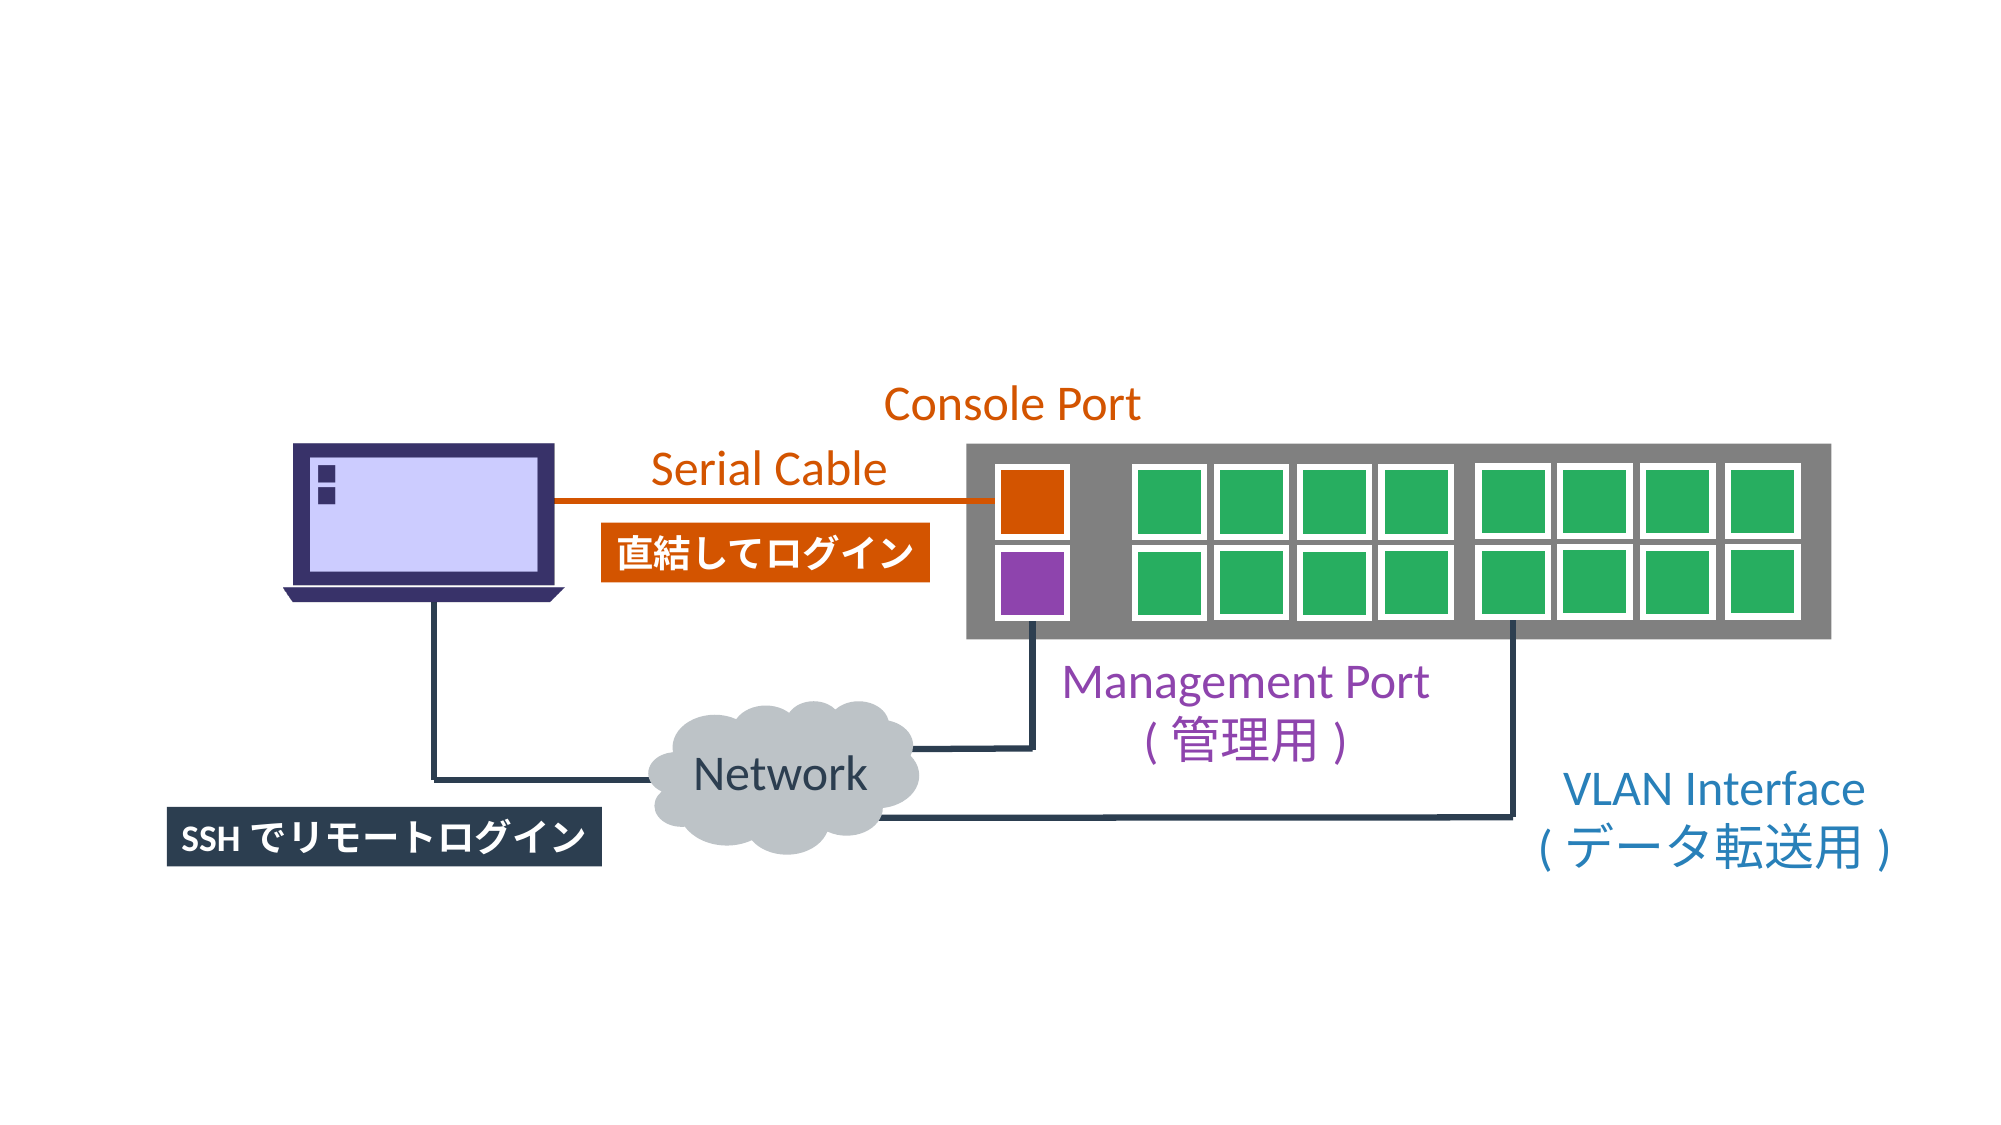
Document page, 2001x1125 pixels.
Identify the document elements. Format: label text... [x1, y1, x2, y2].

text_box [1559, 546, 1631, 617]
text_box [1216, 547, 1287, 618]
text_box [1299, 466, 1370, 538]
text_box VLAN Interface (データ転送用) [1522, 748, 1907, 884]
text_box [1134, 466, 1205, 538]
text_box [1381, 466, 1452, 538]
text_box [647, 700, 915, 779]
text_box [1642, 466, 1714, 537]
text_box [1381, 547, 1452, 618]
text_box [1642, 547, 1714, 618]
text_box [1216, 466, 1287, 538]
text_box [997, 548, 1068, 619]
text_box [1727, 466, 1798, 537]
text_box [649, 750, 921, 856]
text_box [1134, 548, 1205, 619]
text_box [1299, 548, 1370, 619]
picture [234, 333, 613, 712]
text_box 直結してログイン [613, 522, 930, 583]
text_box [1559, 466, 1631, 537]
text_box [1727, 546, 1798, 617]
text_box SSHでリモートログイン [166, 806, 602, 867]
text_box [965, 443, 1833, 640]
text_box [997, 466, 1068, 538]
text_box Console Port [869, 363, 1157, 438]
text_box Management Port (管理用) [1046, 640, 1445, 776]
text_box Serial Cable [636, 427, 904, 501]
text_box Network [678, 732, 884, 808]
text_box [1477, 466, 1549, 537]
text_box [1477, 547, 1549, 618]
